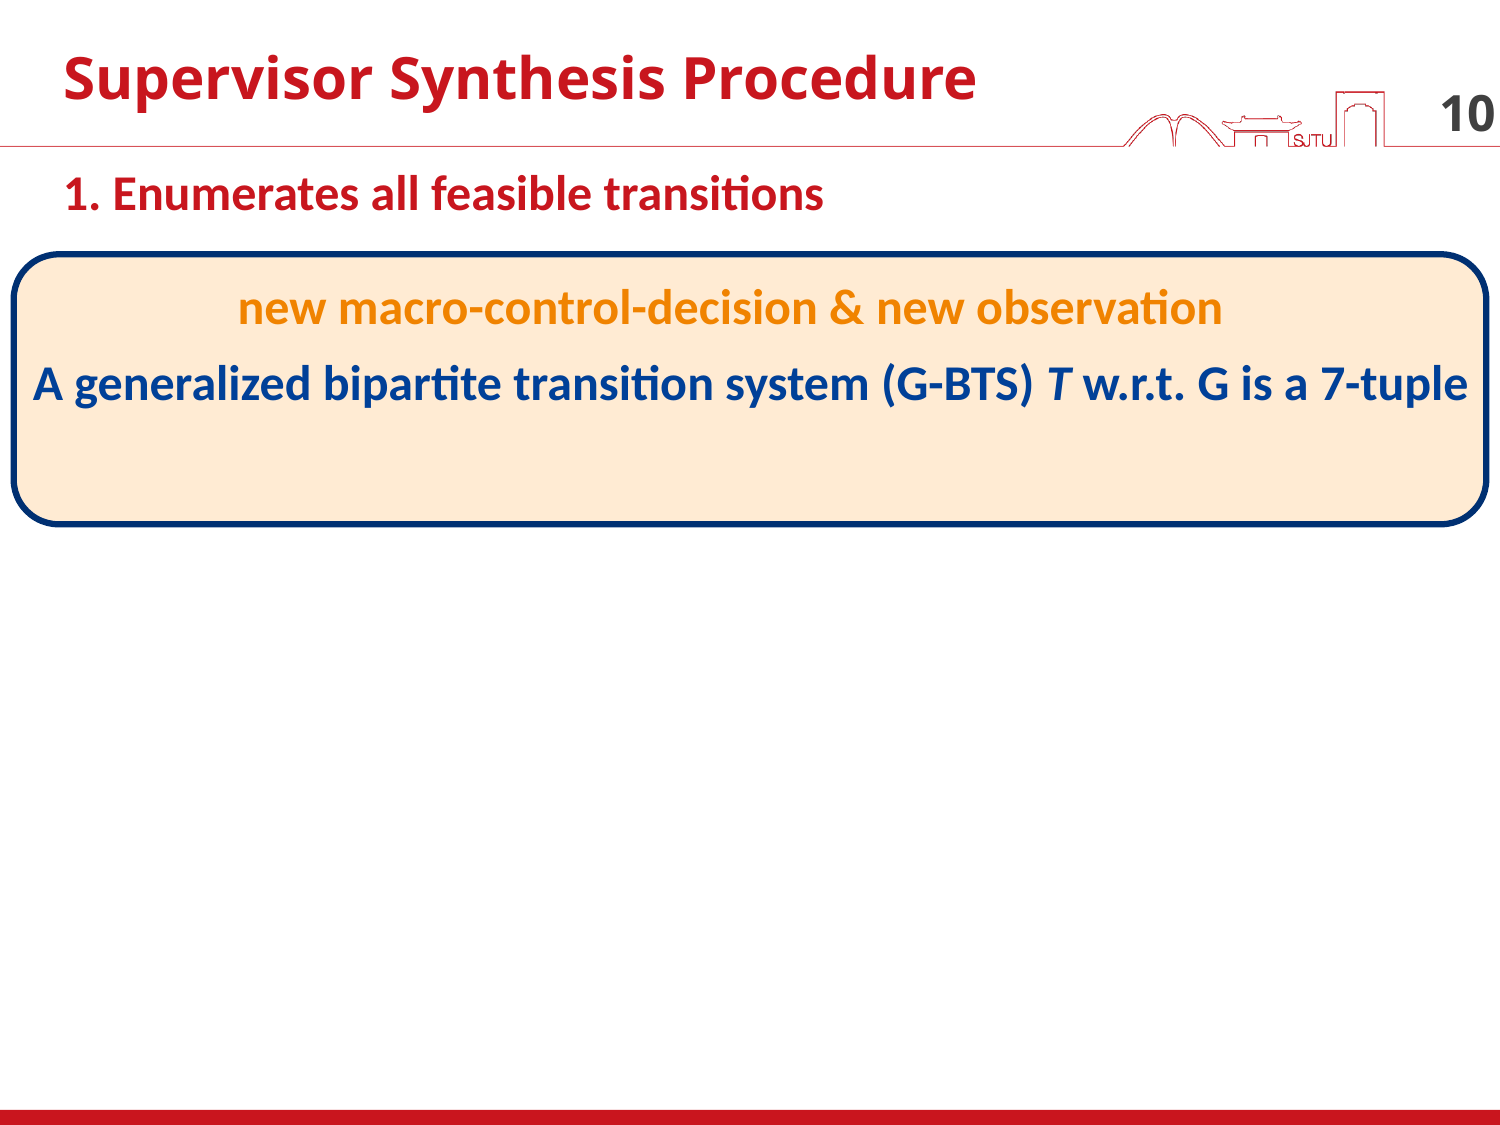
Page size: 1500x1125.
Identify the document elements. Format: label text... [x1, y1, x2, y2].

text_box 10 [1424, 74, 1500, 150]
picture [0, 91, 1424, 147]
text_box Supervisor Synthesis Procedure [48, 41, 1423, 137]
text_box 1. Enumerates all feasible transitions [48, 152, 840, 228]
text_box new macro-control-decision & new observation [222, 267, 1340, 342]
text_box [12, 253, 1488, 526]
